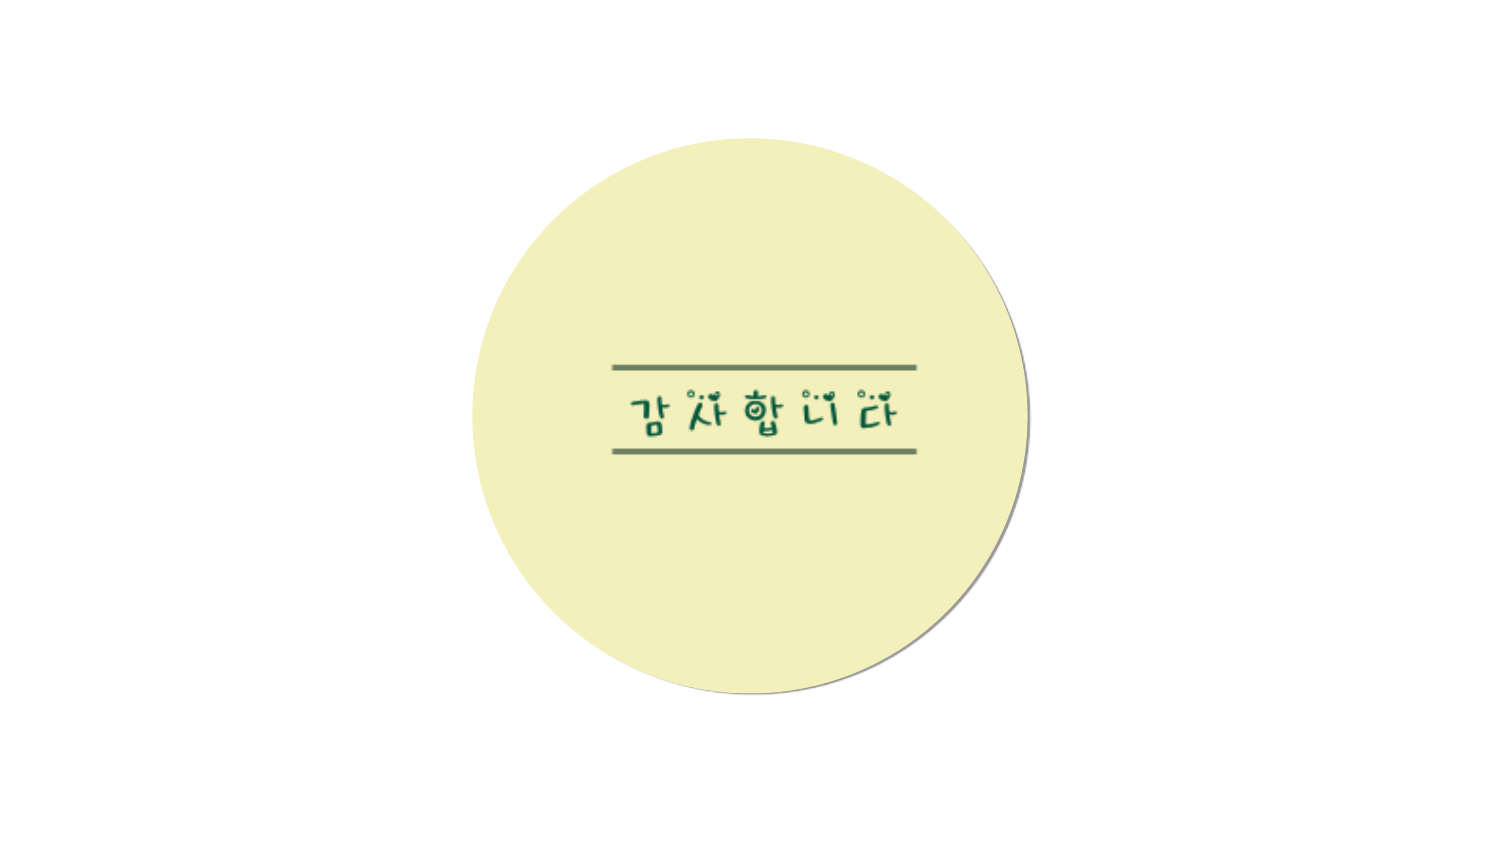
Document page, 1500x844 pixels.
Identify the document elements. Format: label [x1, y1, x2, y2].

text_box [470, 136, 1030, 696]
picture [607, 350, 928, 473]
